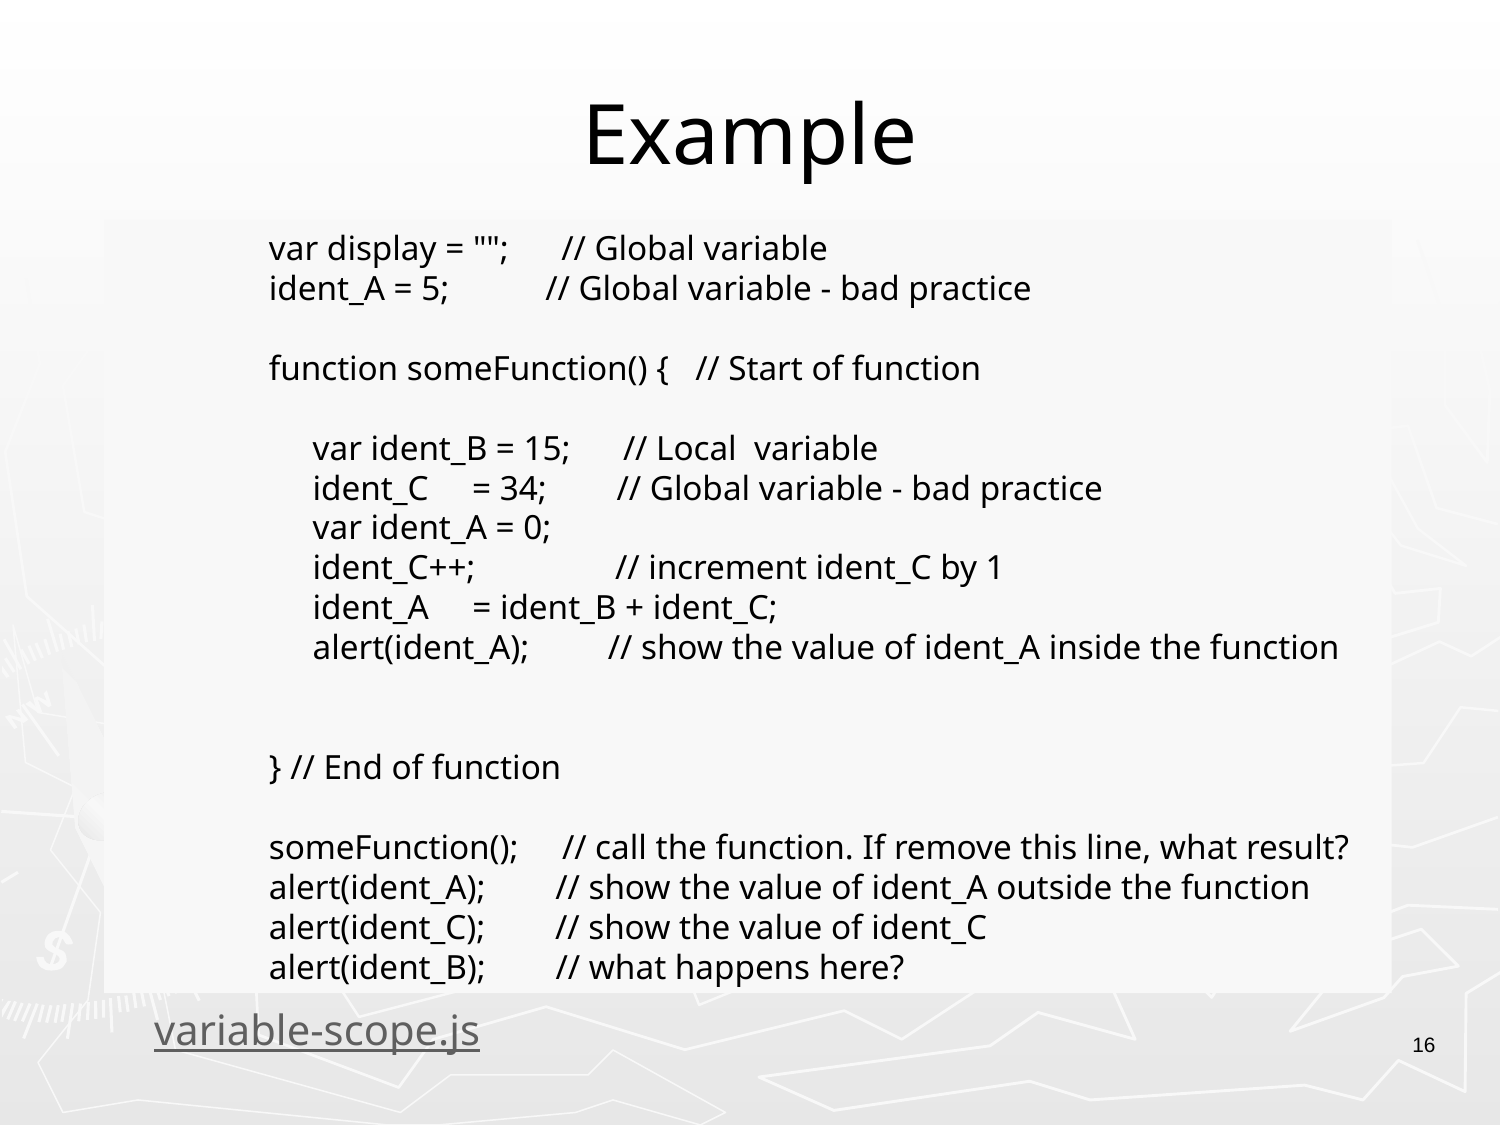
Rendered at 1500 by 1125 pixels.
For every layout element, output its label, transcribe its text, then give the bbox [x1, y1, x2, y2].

slide_number 16 [1074, 1024, 1451, 1103]
text_box variable-scope.js [139, 996, 496, 1069]
title Example [49, 37, 1451, 225]
text_box var display = ""; // Global variable ident_A = 5; // Global variable - bad practice function someFunction() { // Start of function var ident_B = 15; // Local variable ident_C = 34; // Global variable - bad practice var ident_A = 0; ident_C++; // increment ident_C by 1 ident_A = ident_B + ident_C; alert(ident_A); // show the value of ident_A inside the function } // End of function someFunction(); // call the function. If remove this line, what result? alert(ident_A); // show the value of ident_A outside the function alert(ident_C); // show the value of ident_C alert(ident_B); // what happens here? [104, 219, 1392, 994]
